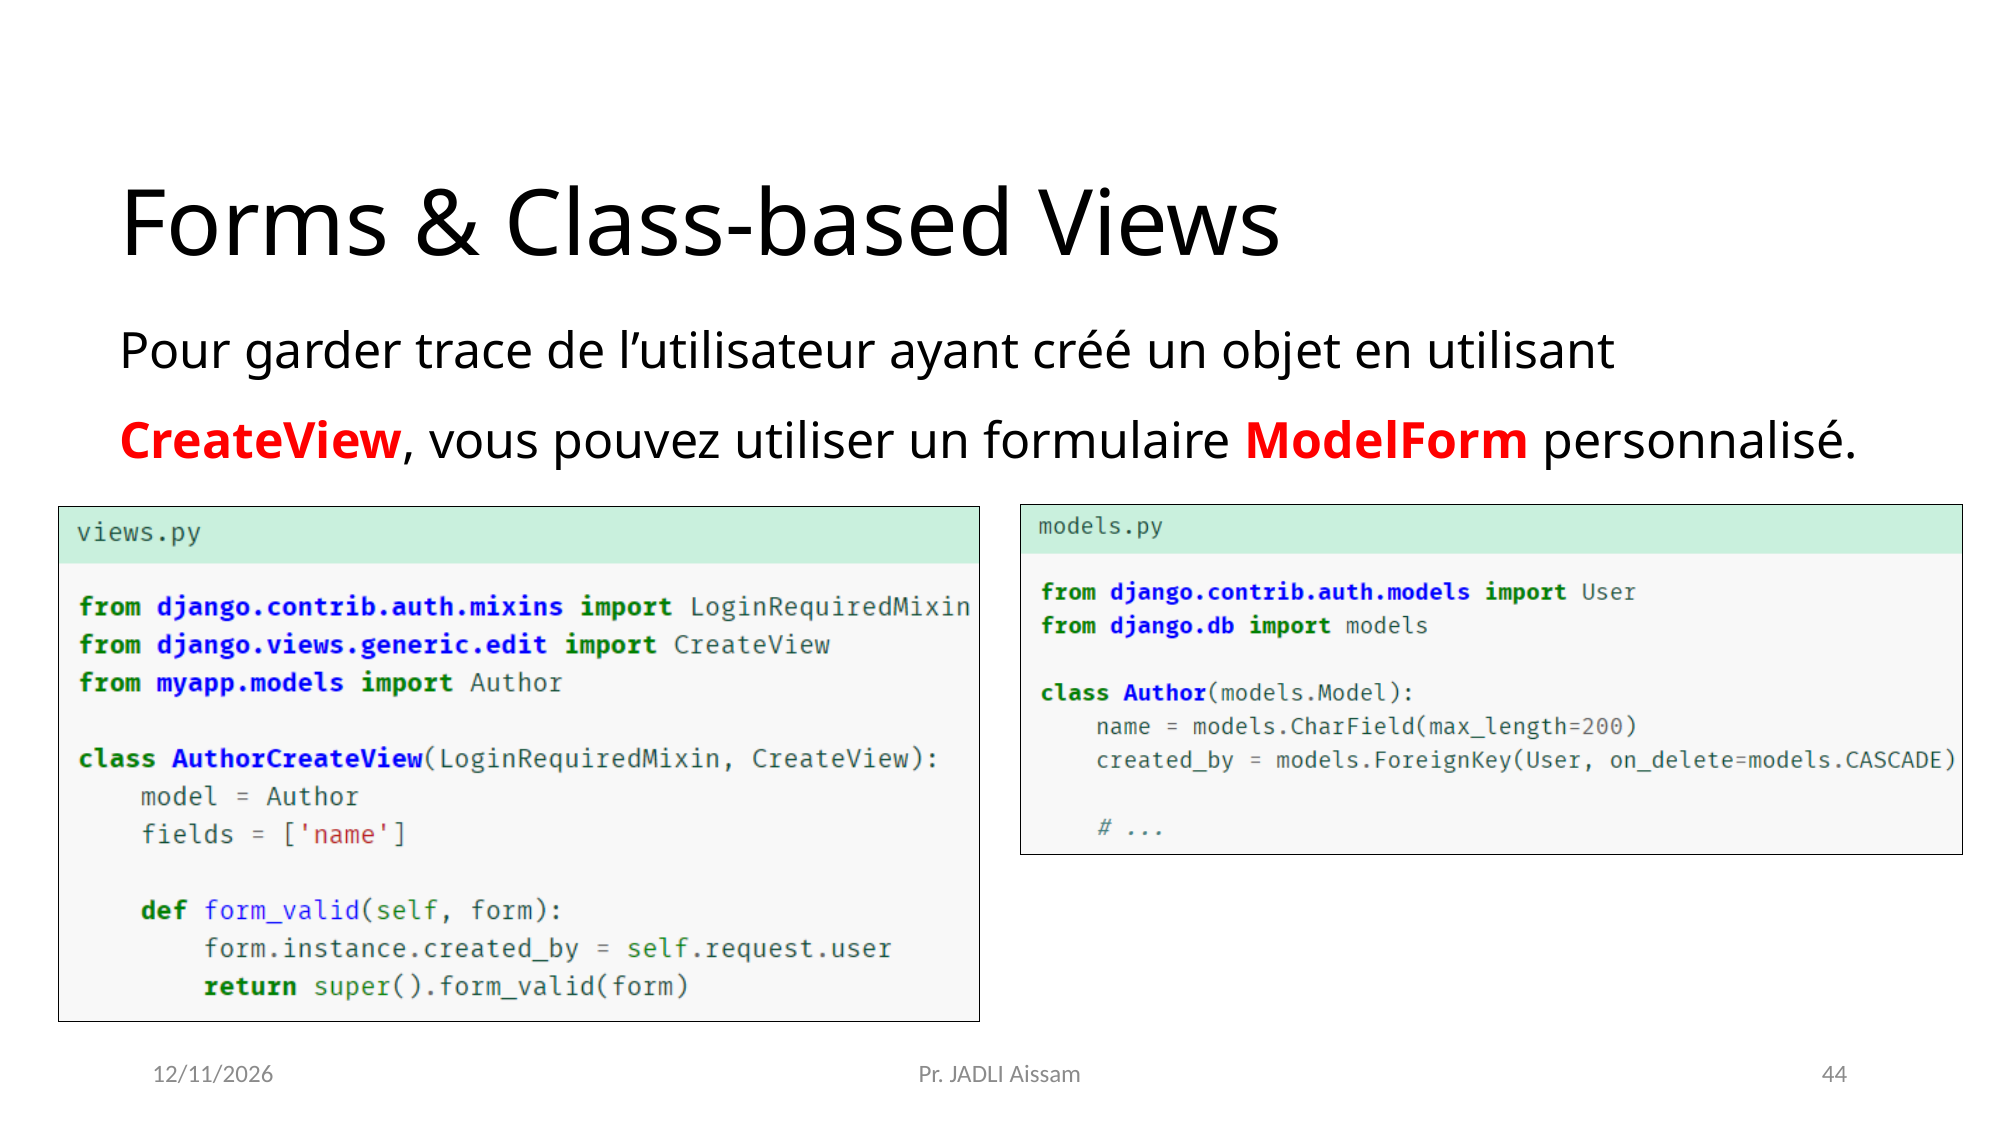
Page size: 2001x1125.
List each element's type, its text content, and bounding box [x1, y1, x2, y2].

picture [58, 506, 980, 1022]
slide_number 44 [1412, 1042, 1863, 1103]
text_box Pour garder trace de l’utilisateur ayant créé un objet en utilisant CreateView, vous pouvez utiliser un formulaire ModelForm personnalisé. [104, 273, 1916, 484]
title Forms & Class-based Views [104, 155, 1916, 273]
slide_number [137, 1042, 588, 1103]
footer Pr. JADLI Aissam [662, 1042, 1338, 1103]
picture [1020, 504, 1963, 855]
